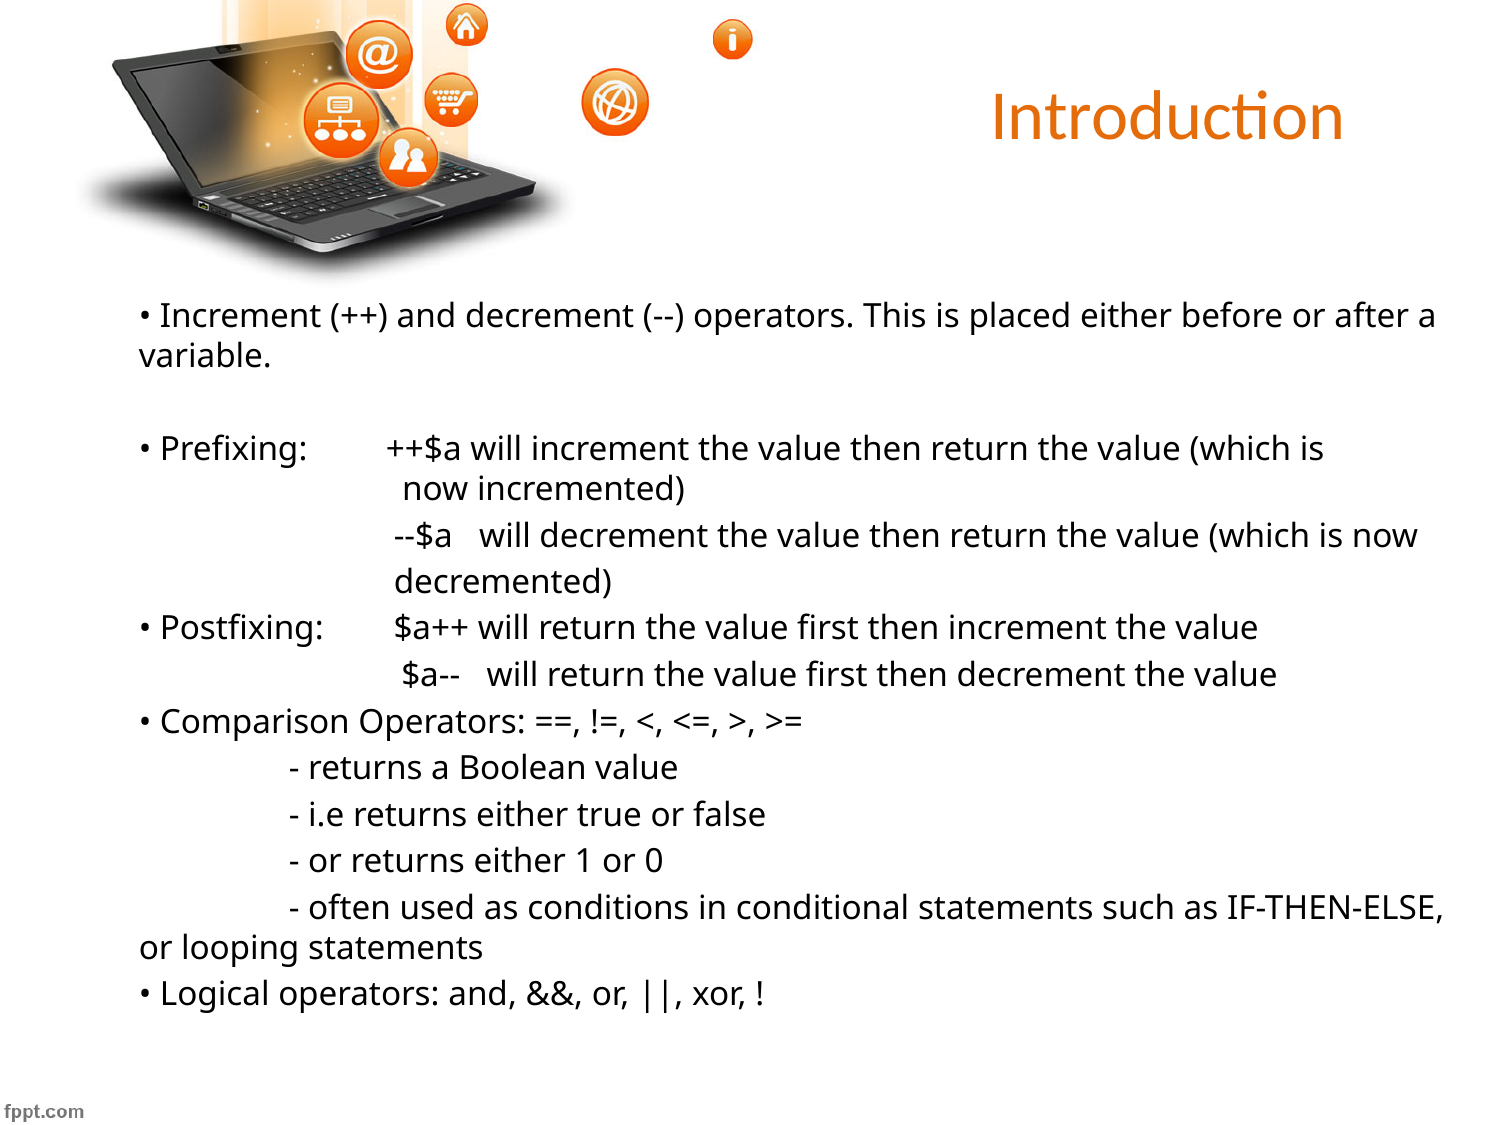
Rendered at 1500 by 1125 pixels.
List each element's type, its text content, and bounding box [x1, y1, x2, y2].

title Introduction [975, 61, 1500, 162]
picture [0, 0, 1500, 1125]
list • Increment (++) and decrement (--) operators. This is placed either before or after a variable. • Prefixing: ++$a will increment the value then return the value (which is now incremented) --$a will decrement the value then return the value (which is now decremented) • Postfixing: $a++ will return the value first then increment the value $a-- will return the value first then decrement the value • Comparison Operators: ==, !=, <, <=, >, >= - returns a Boolean value - i.e returns either true or false - or returns either 1 or 0 - often used as conditions in conditional statements such as IF-THEN-ELSE, or looping statements • Logical operators: and, &&, or, ||, xor, ! [123, 286, 1477, 1089]
